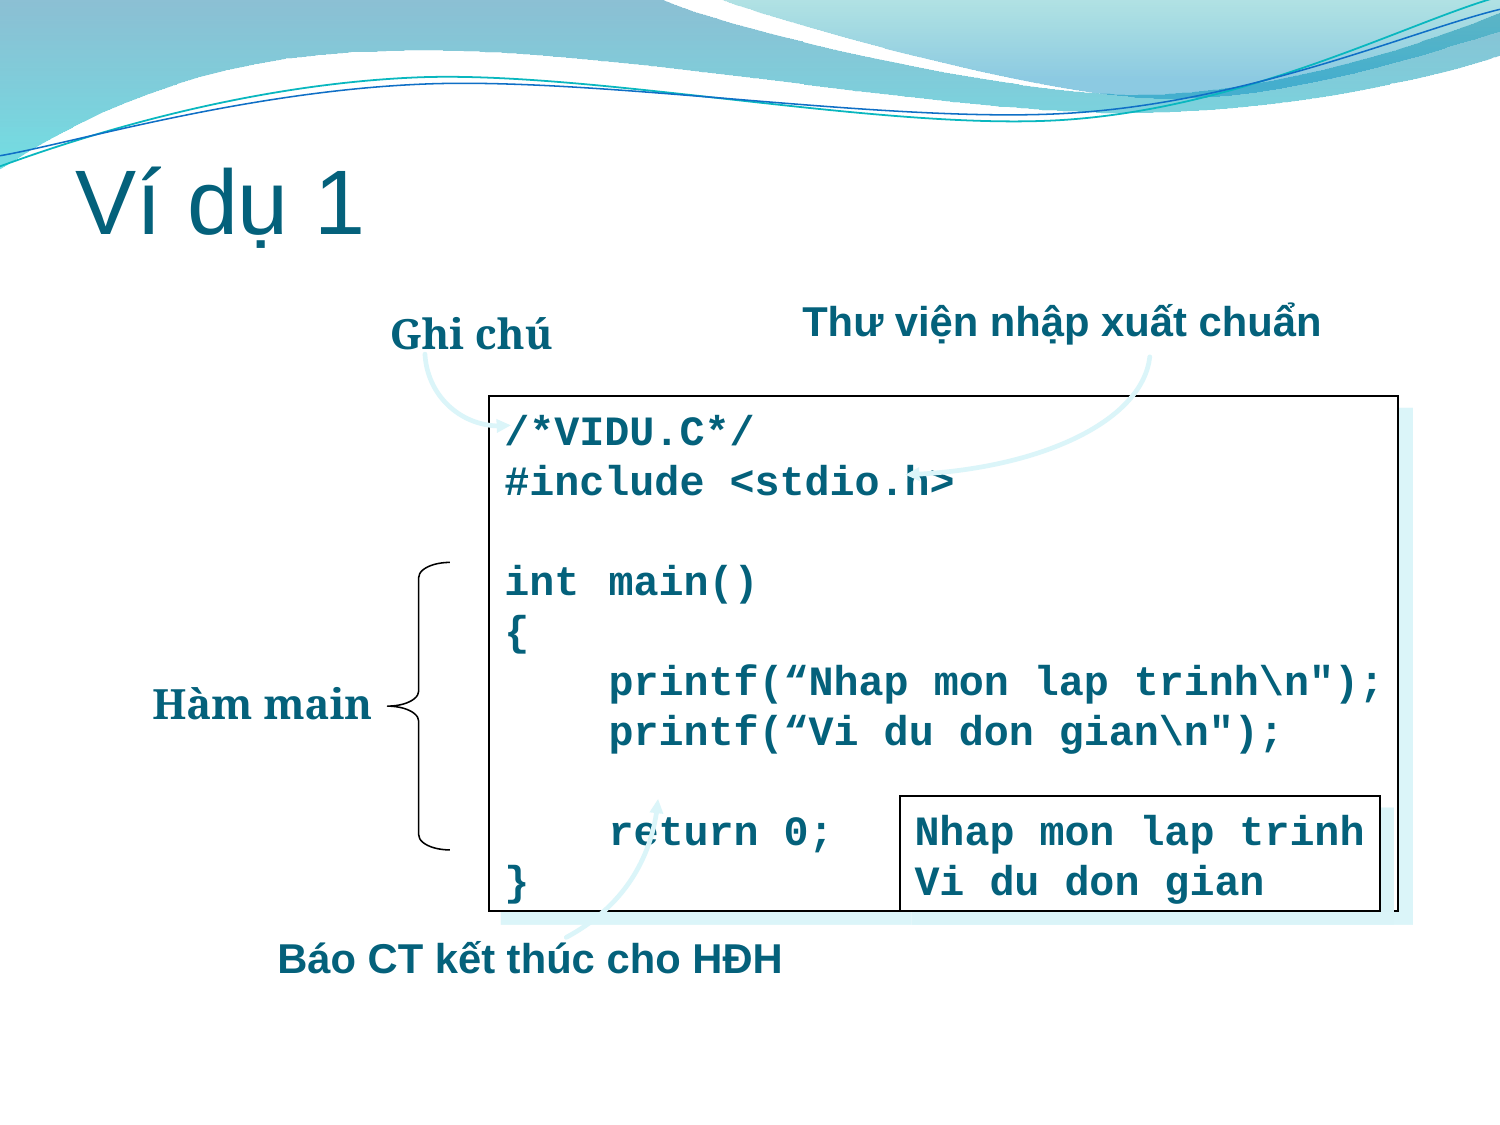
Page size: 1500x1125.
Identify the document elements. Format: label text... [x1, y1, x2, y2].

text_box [137, 562, 451, 851]
text_box Ghi chú [375, 299, 575, 365]
text_box Báo CT kết thúc cho HĐH [262, 924, 838, 990]
title Ví dụ 1 [75, 99, 1425, 288]
text_box [887, 350, 1150, 481]
text_box Nhap mon lap trinh Vi du don gian [899, 796, 1380, 911]
text_box [476, 787, 663, 938]
text_box Thư viện nhập xuất chuẩn [787, 287, 1363, 353]
text_box /*VIDU.C*/ #include <stdio.h> int main() { printf(“Nhap mon lap trinh\n"); printf(“Vi du don gian\n"); return 0; } [489, 396, 1399, 911]
text_box [424, 349, 511, 433]
